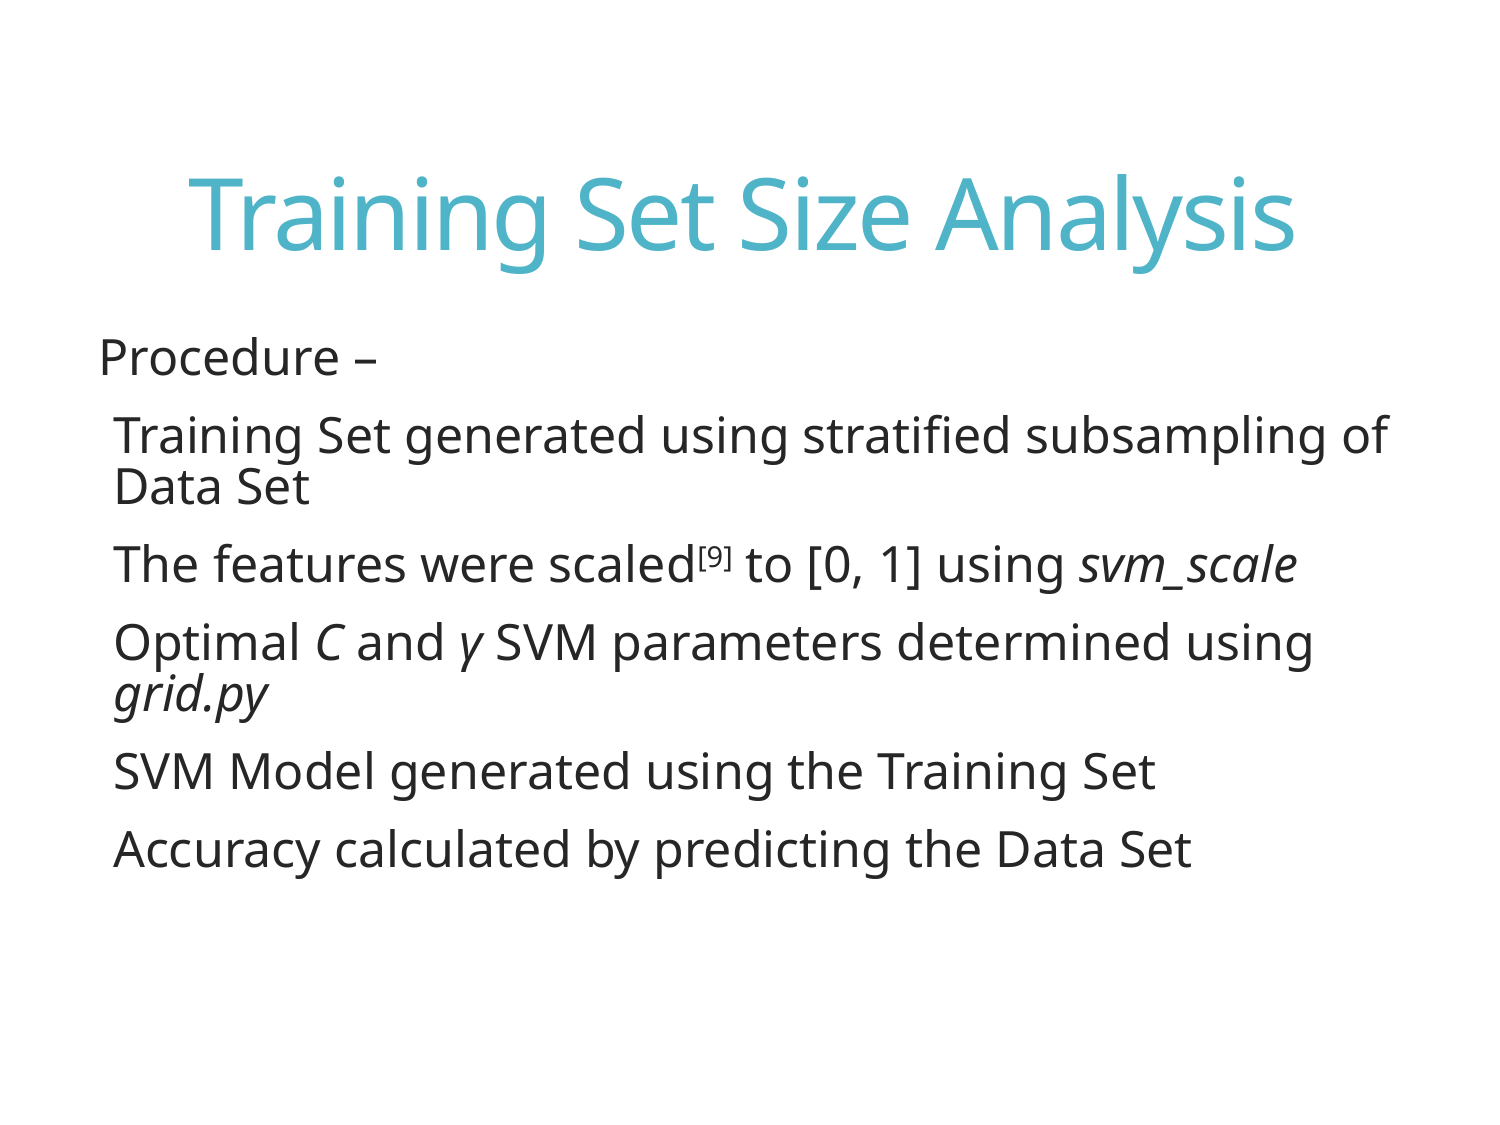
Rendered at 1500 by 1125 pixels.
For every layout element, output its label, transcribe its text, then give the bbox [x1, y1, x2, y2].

list Procedure – Training Set generated using stratified subsampling of Data Set The features were scaled[9] to [0, 1] using svm_scale Optimal C and γ SVM parameters determined using grid.py SVM Model generated using the Training Set Accuracy calculated by predicting the Data Set [83, 326, 1407, 945]
title Training Set Size Analysis [80, 81, 1407, 354]
